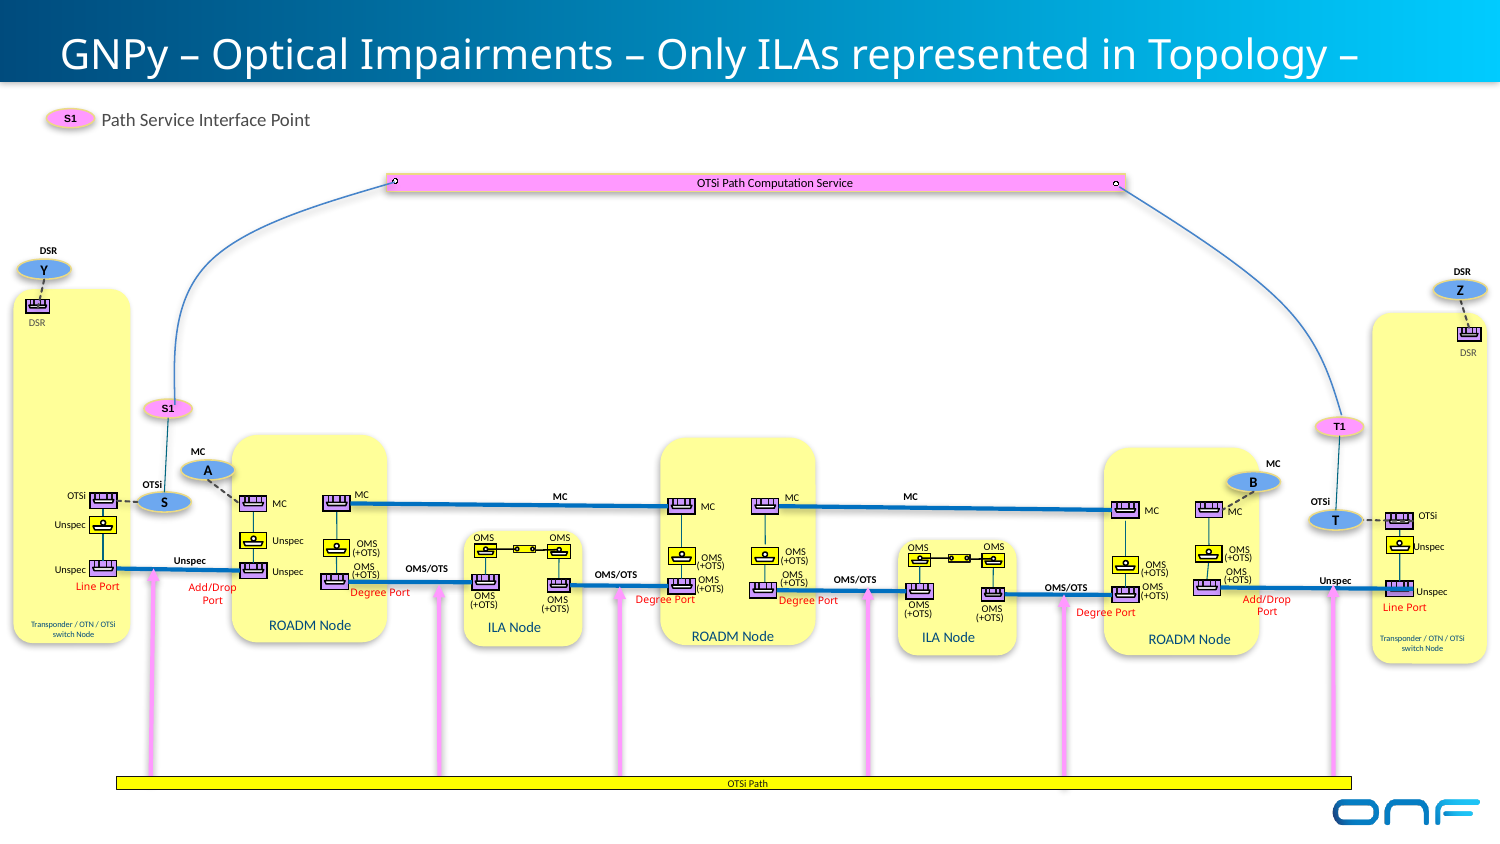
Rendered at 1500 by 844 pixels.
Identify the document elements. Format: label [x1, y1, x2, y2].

text_box [903, 490, 919, 503]
title [44, 0, 1469, 82]
text_box [12, 168, 1488, 798]
text_box [178, 444, 216, 458]
picture [1330, 794, 1481, 829]
text_box [1442, 264, 1480, 278]
text_box [28, 244, 67, 257]
text_box [171, 553, 207, 567]
text_box [46, 100, 326, 138]
